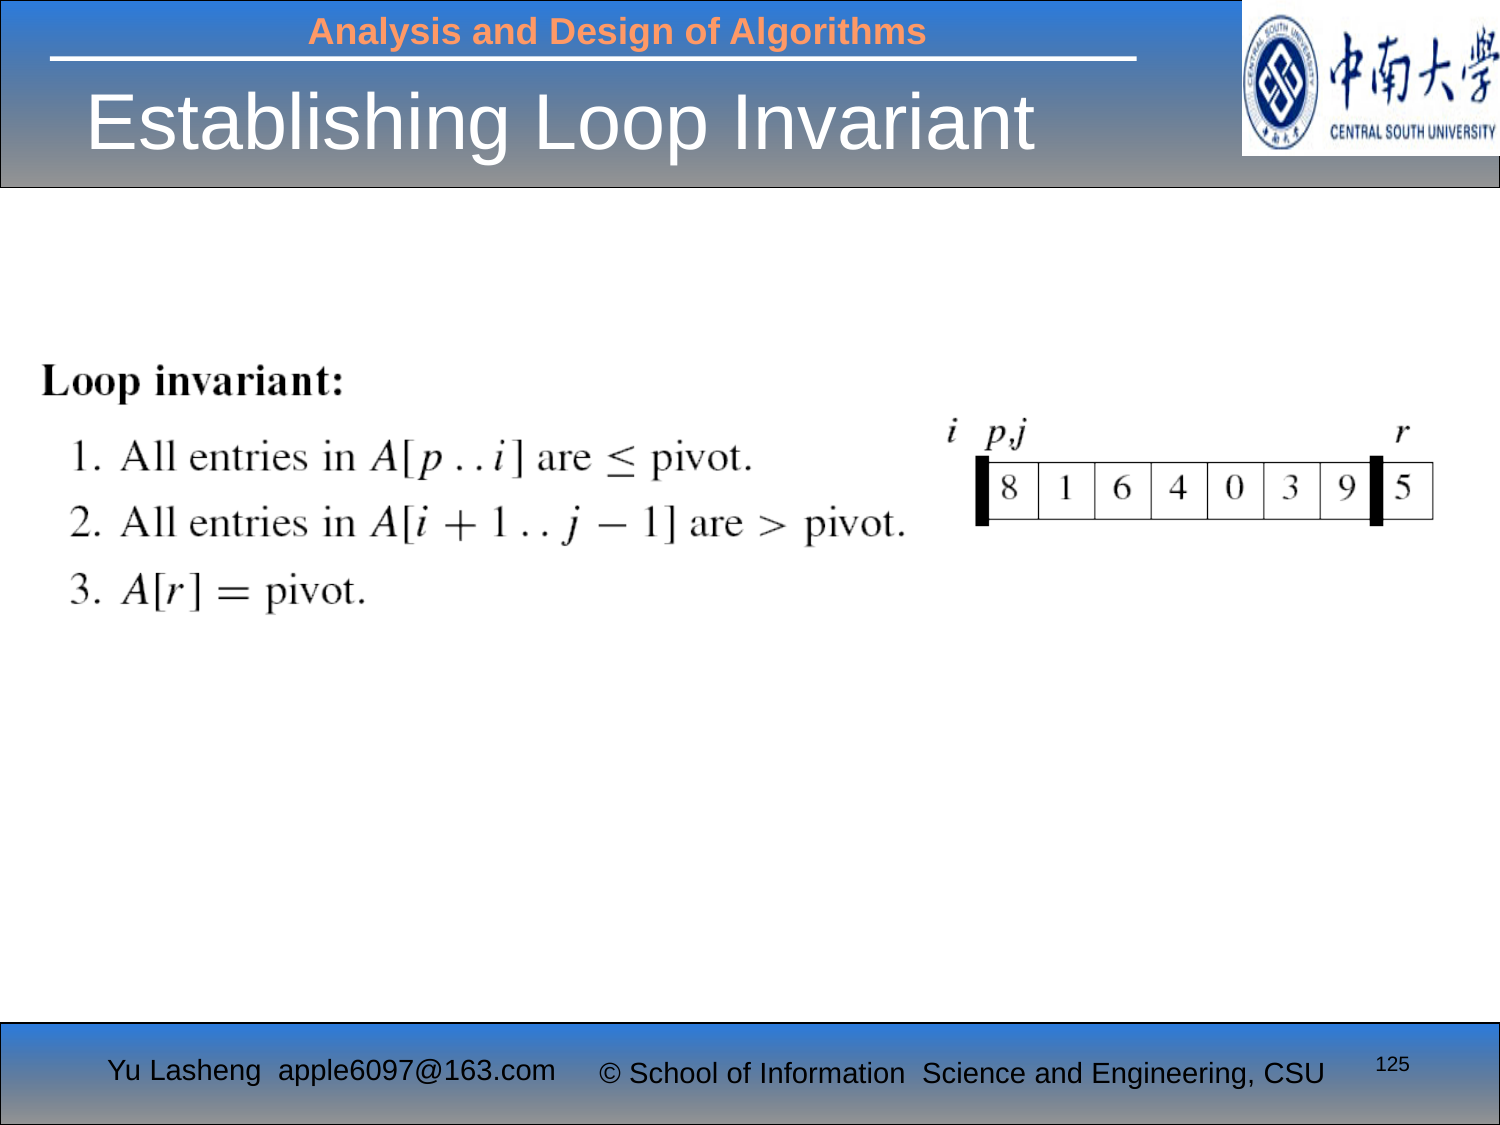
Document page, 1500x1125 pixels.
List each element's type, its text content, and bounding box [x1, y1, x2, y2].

picture [1242, 0, 1500, 156]
slide_number 125 [1293, 1042, 1426, 1118]
title Establishing Loop Invariant [70, 58, 1243, 178]
picture [940, 399, 1448, 544]
picture [26, 344, 921, 643]
